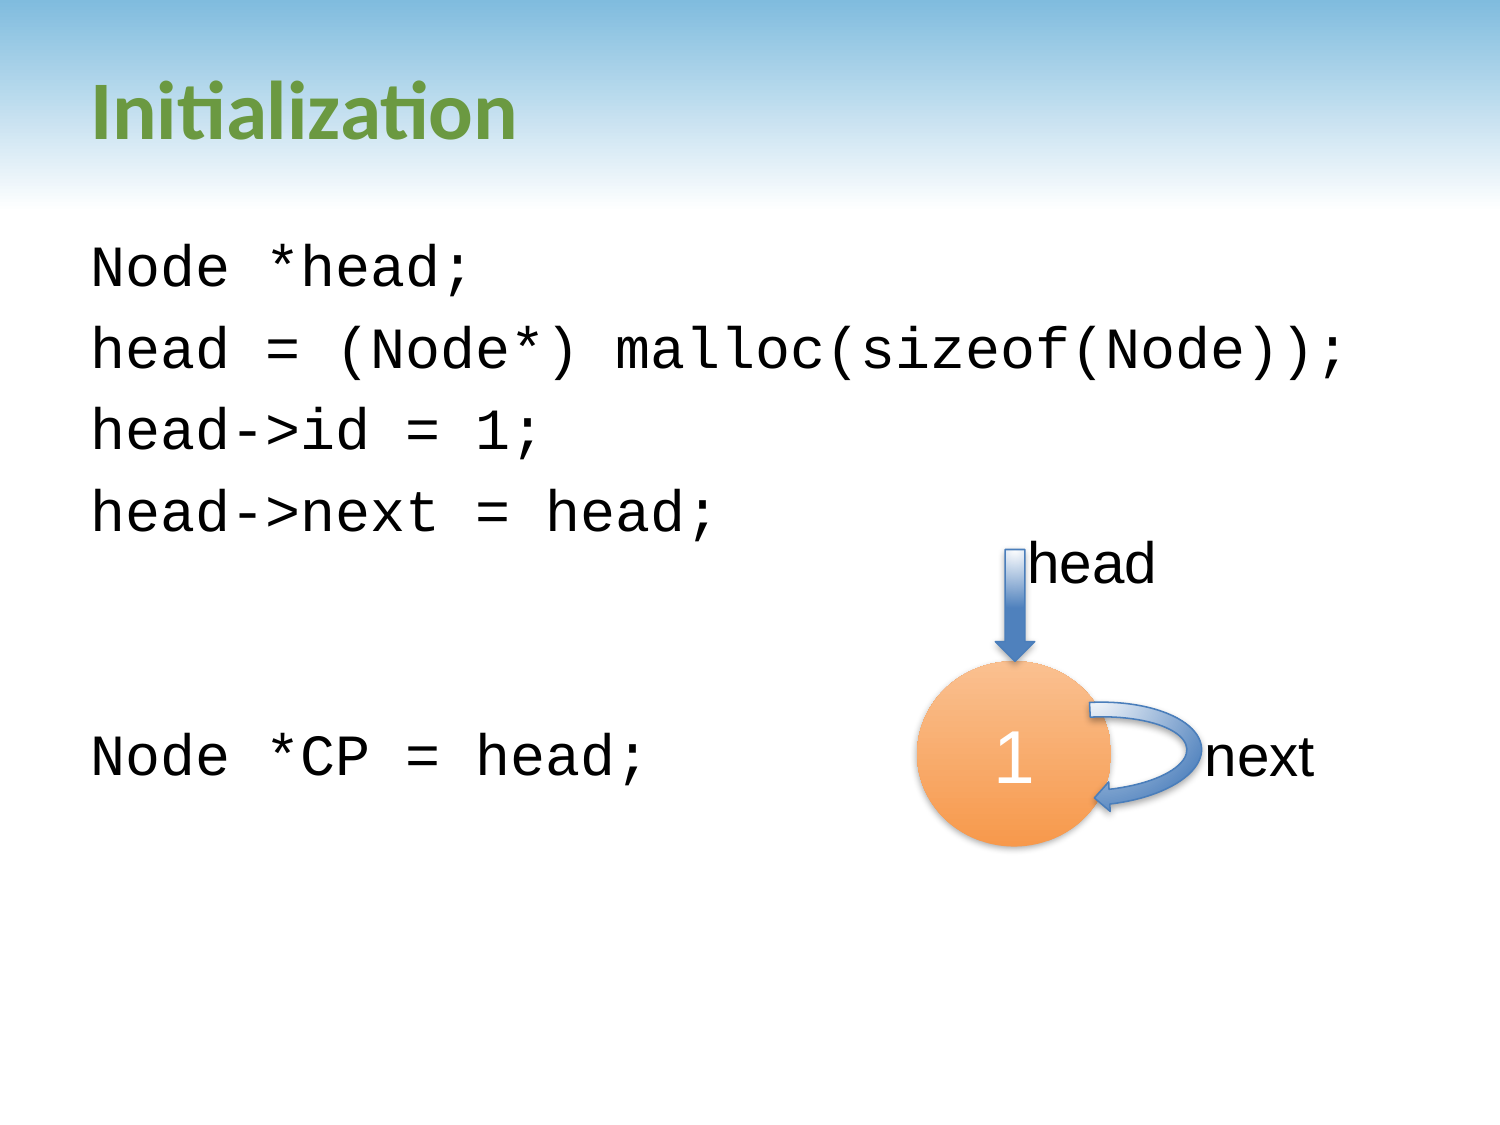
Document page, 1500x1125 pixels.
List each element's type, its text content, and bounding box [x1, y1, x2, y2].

text_box head [1012, 517, 1172, 603]
text_box [1088, 701, 1189, 813]
text_box 1 [917, 661, 1112, 847]
title Initialization [75, 12, 1438, 200]
text_box [994, 548, 1036, 662]
list Node *head; head = (Node*) malloc(sizeof(Node)); head->id = 1; head->next = head; Node *CP = head; [75, 220, 1438, 896]
text_box next [1189, 711, 1330, 796]
